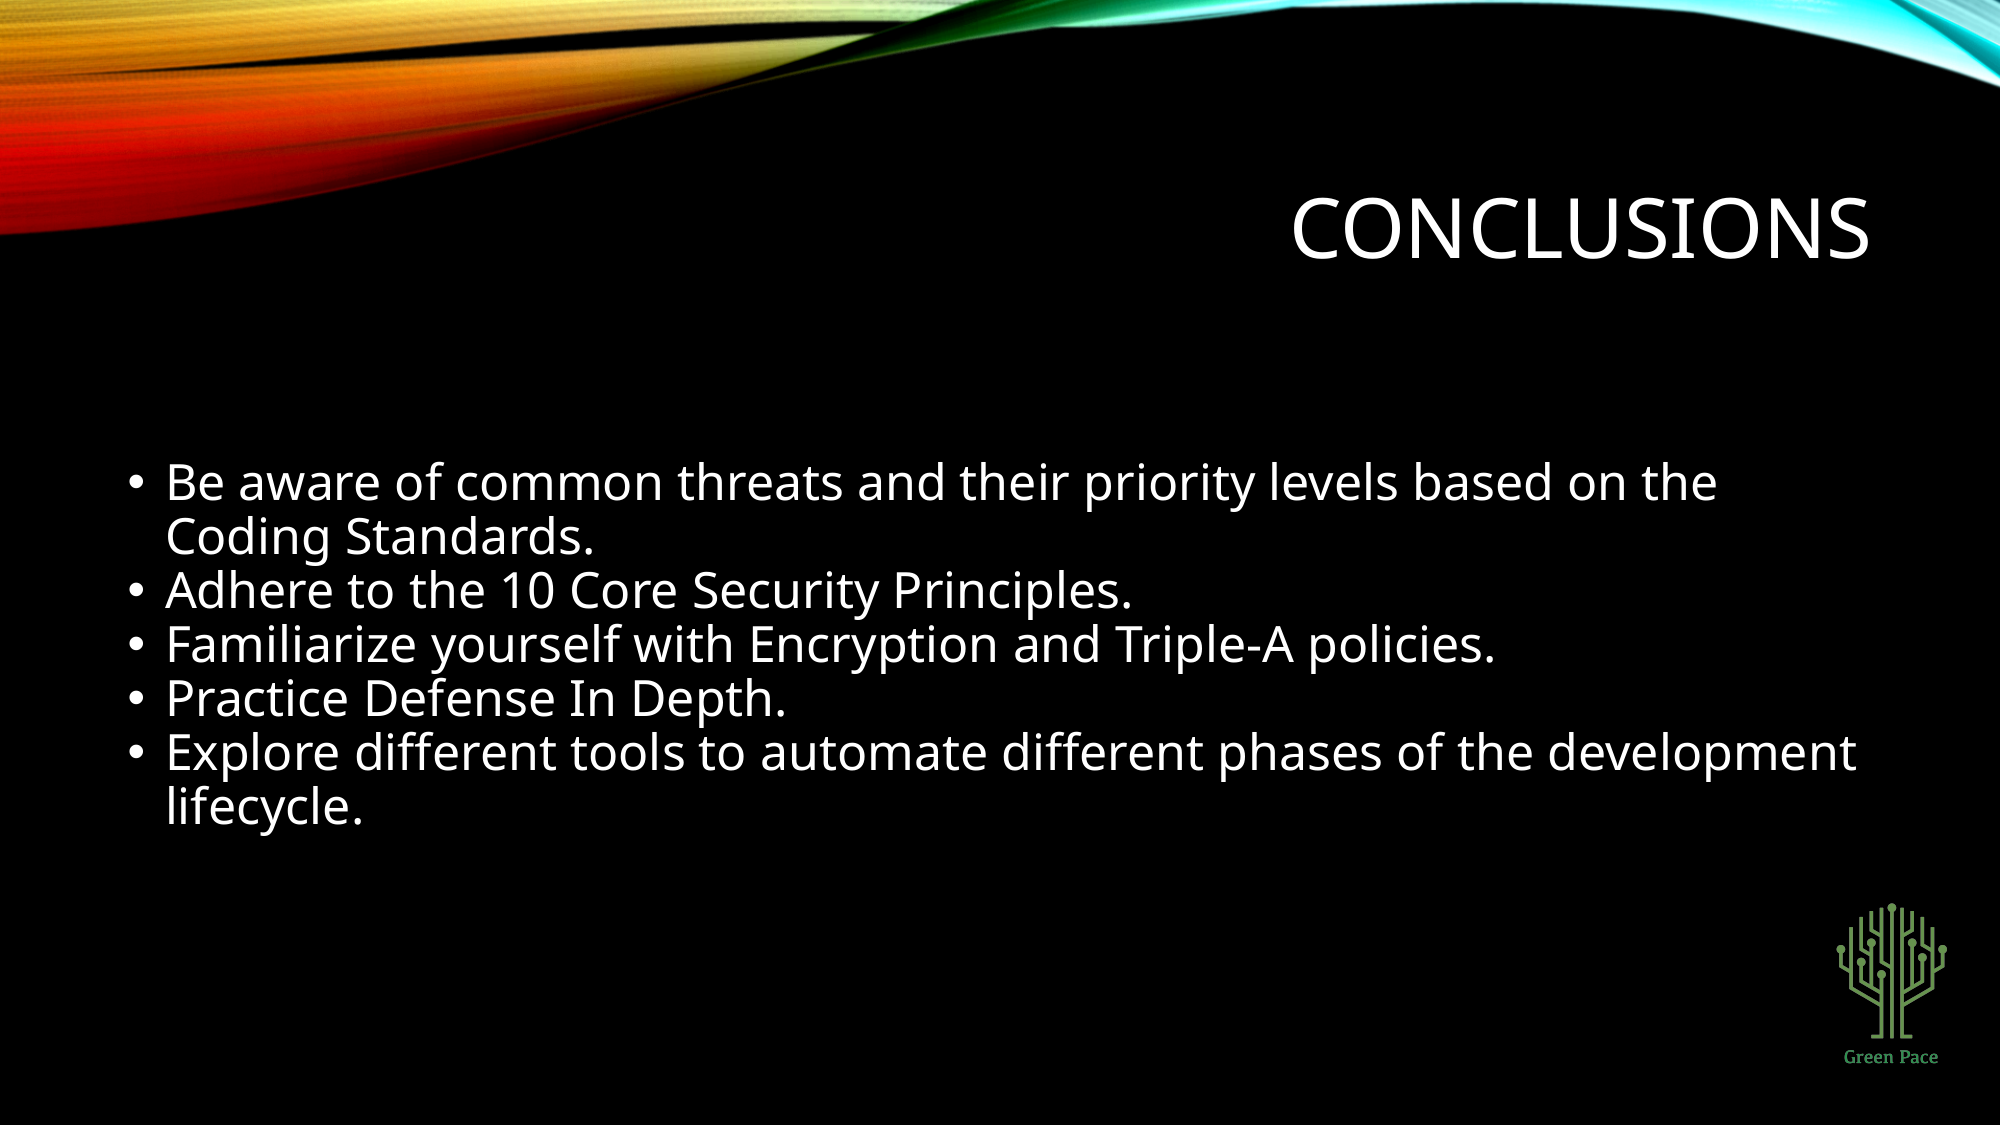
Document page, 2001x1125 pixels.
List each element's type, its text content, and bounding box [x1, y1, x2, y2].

list Be aware of common threats and their priority levels based on the Coding Standards. Adhere to the 10 Core Security Principles. Familiarize yourself with Encryption and Triple-A policies. Practice Defense In Depth. Explore different tools to automate different phases of the development lifecycle. [112, 450, 1888, 1021]
picture [0, 0, 2000, 237]
title CONCLUSIONS [474, 125, 1888, 338]
picture [1817, 892, 1964, 1082]
